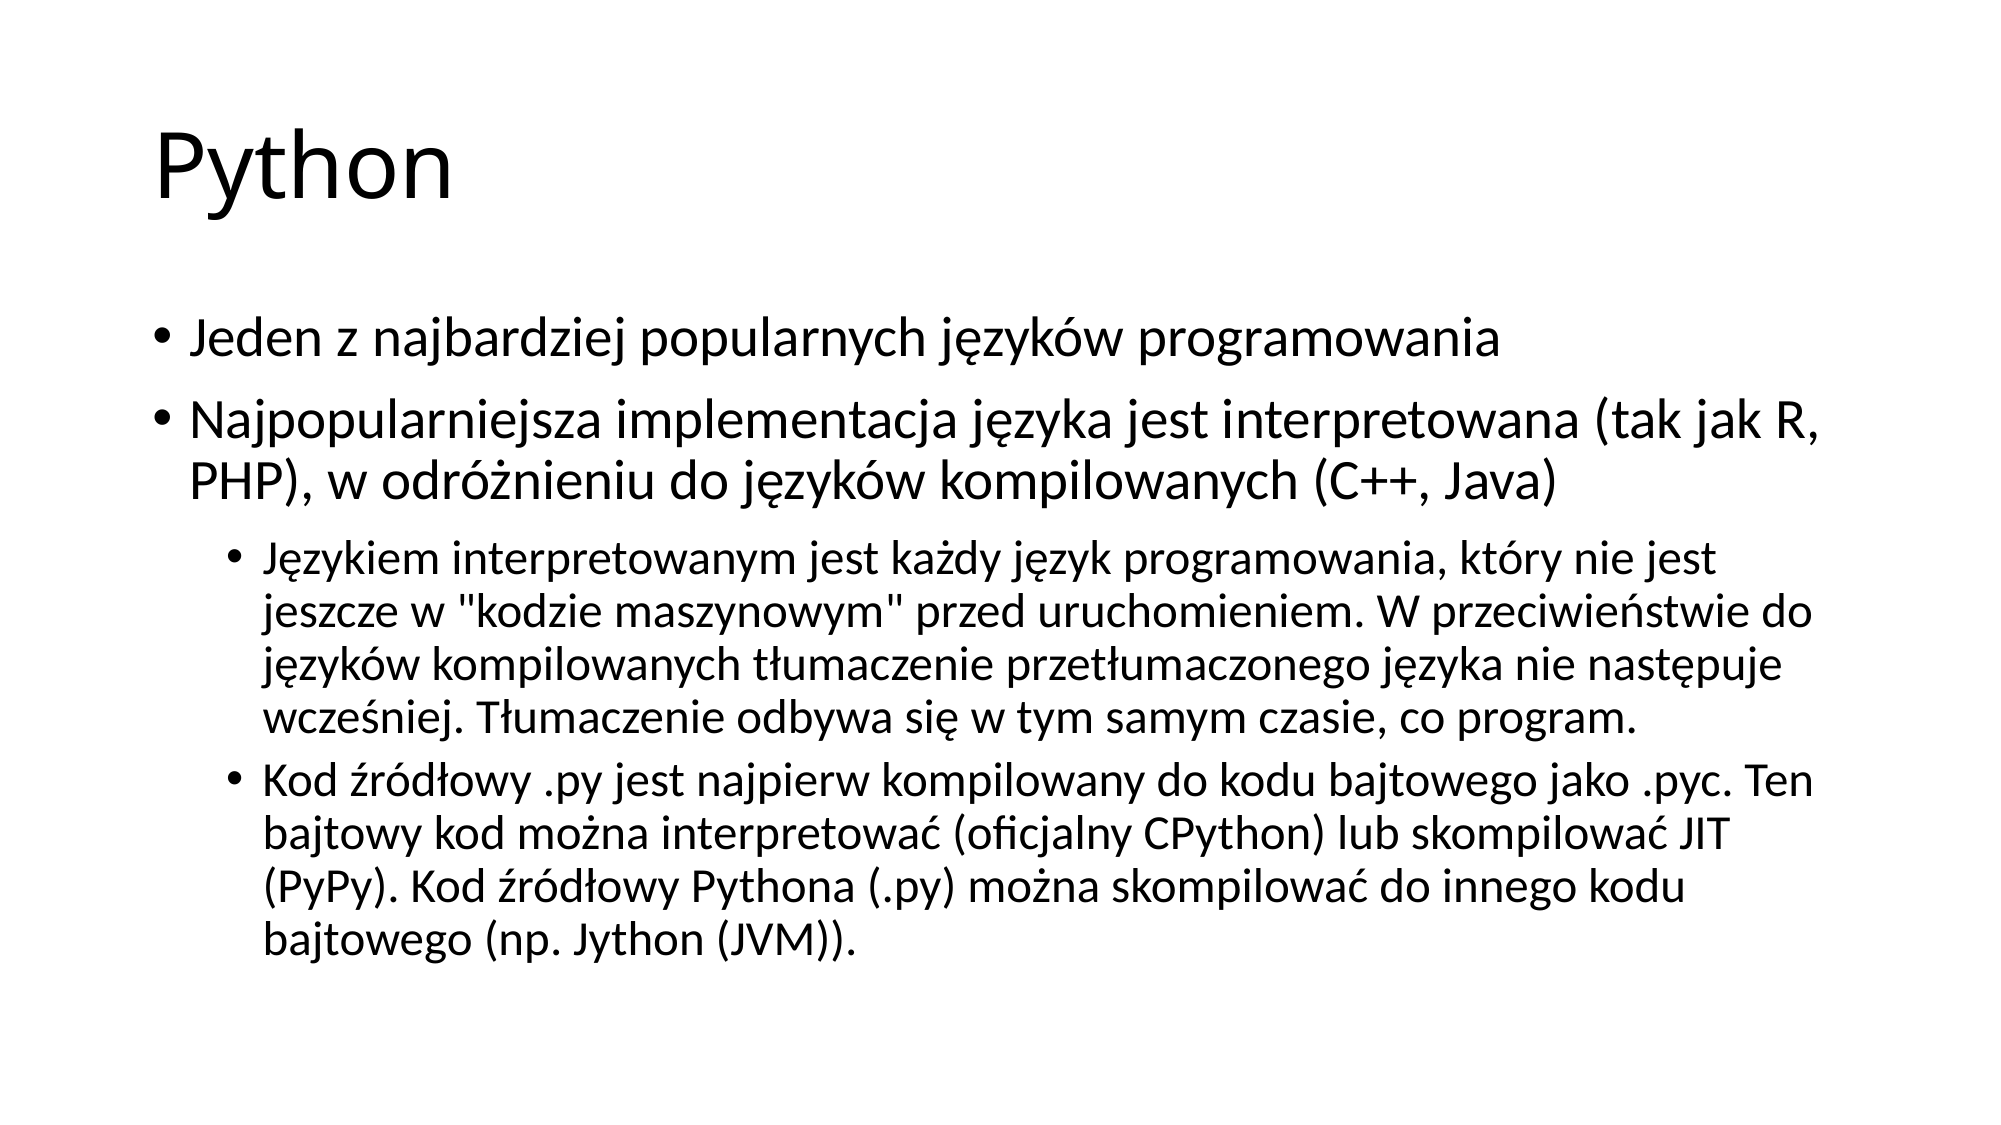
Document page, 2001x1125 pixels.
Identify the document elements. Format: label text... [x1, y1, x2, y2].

list Jeden z najbardziej popularnych języków programowania Najpopularniejsza implementacja języka jest interpretowana (tak jak R, PHP), w odróżnieniu do języków kompilowanych (C++, Java) Językiem interpretowanym jest każdy język programowania, który nie jest jeszcze w "kodzie maszynowym" przed uruchomieniem. W przeciwieństwie do języków kompilowanych tłumaczenie przetłumaczonego języka nie następuje wcześniej. Tłumaczenie odbywa się w tym samym czasie, co program. Kod źródłowy .py jest najpierw kompilowany do kodu bajtowego jako .pyc. Ten bajtowy kod można interpretować (oficjalny CPython) lub skompilować JIT (PyPy). Kod źródłowy Pythona (.py) można skompilować do innego kodu bajtowego (np. Jython (JVM)). [137, 299, 1863, 1014]
title Python [137, 59, 1863, 278]
